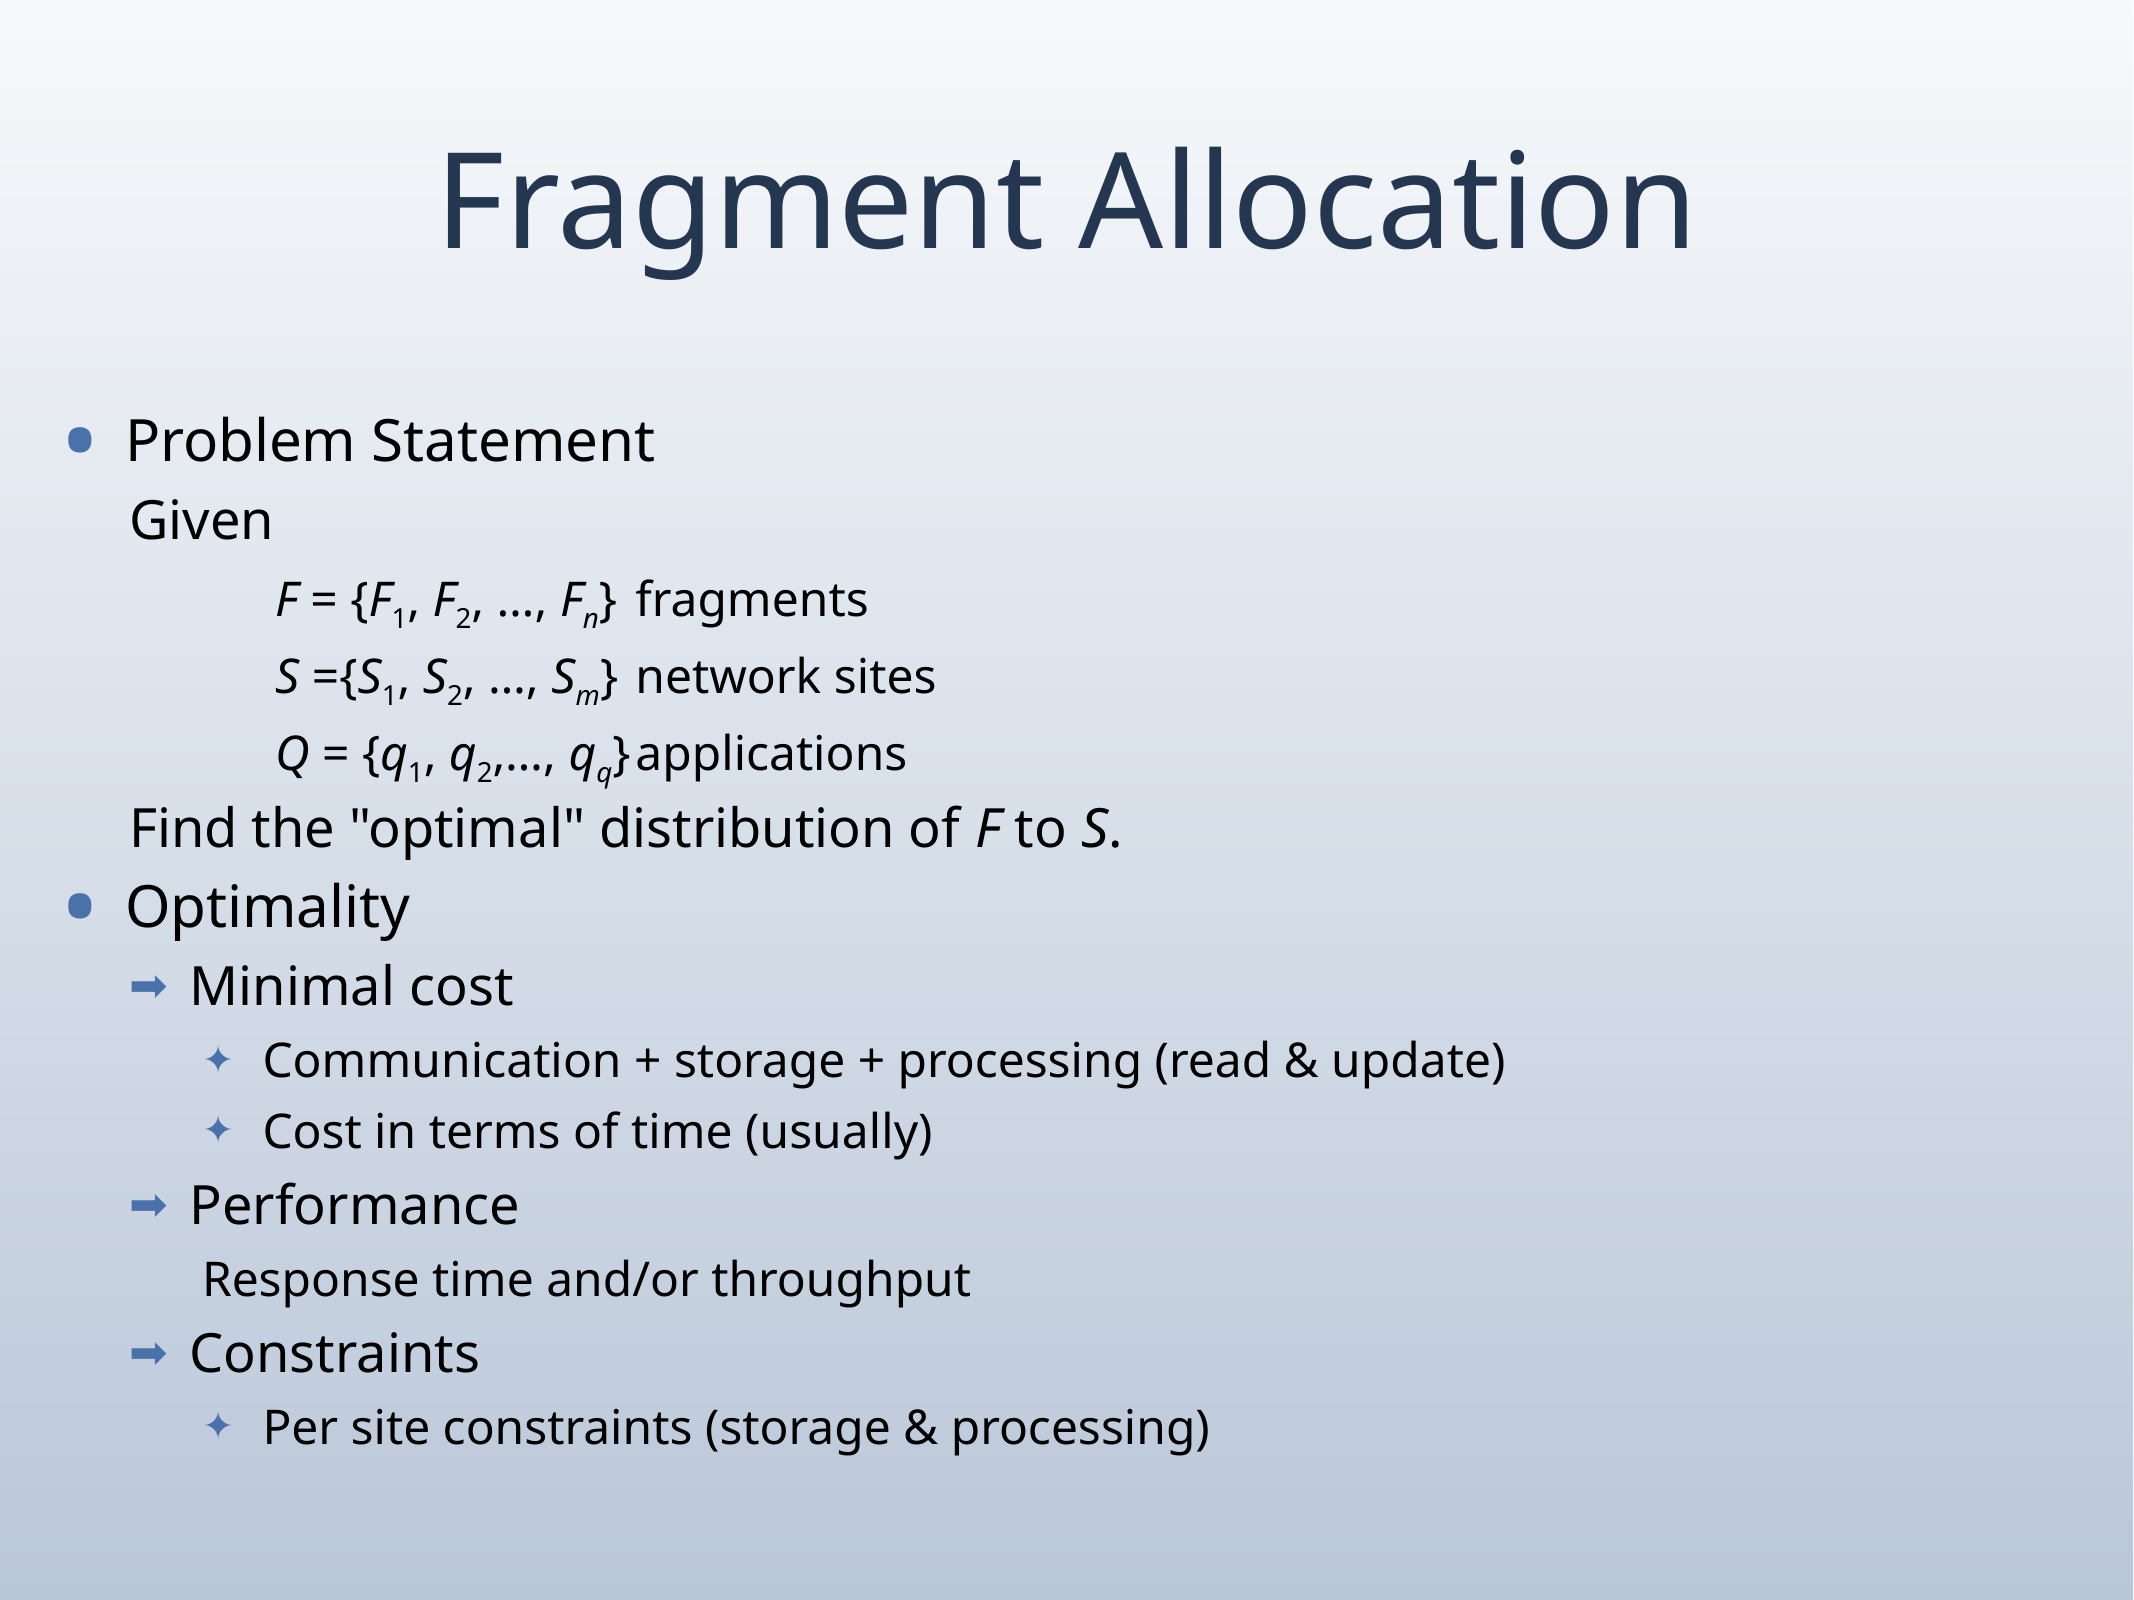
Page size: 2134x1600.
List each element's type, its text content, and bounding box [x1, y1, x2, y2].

list Problem Statement Given F = {F1, F2, …, Fn} fragments S ={S1, S2, …, Sm} network sites Q = {q1, q2,…, qq} applications Find the "optimal" distribution of F to S. Optimality Minimal cost Communication + storage + processing (read & update) Cost in terms of time (usually) Performance Response time and/or throughput Constraints Per site constraints (storage & processing) [56, 408, 2073, 1519]
title Fragment Allocation [58, 72, 2075, 338]
